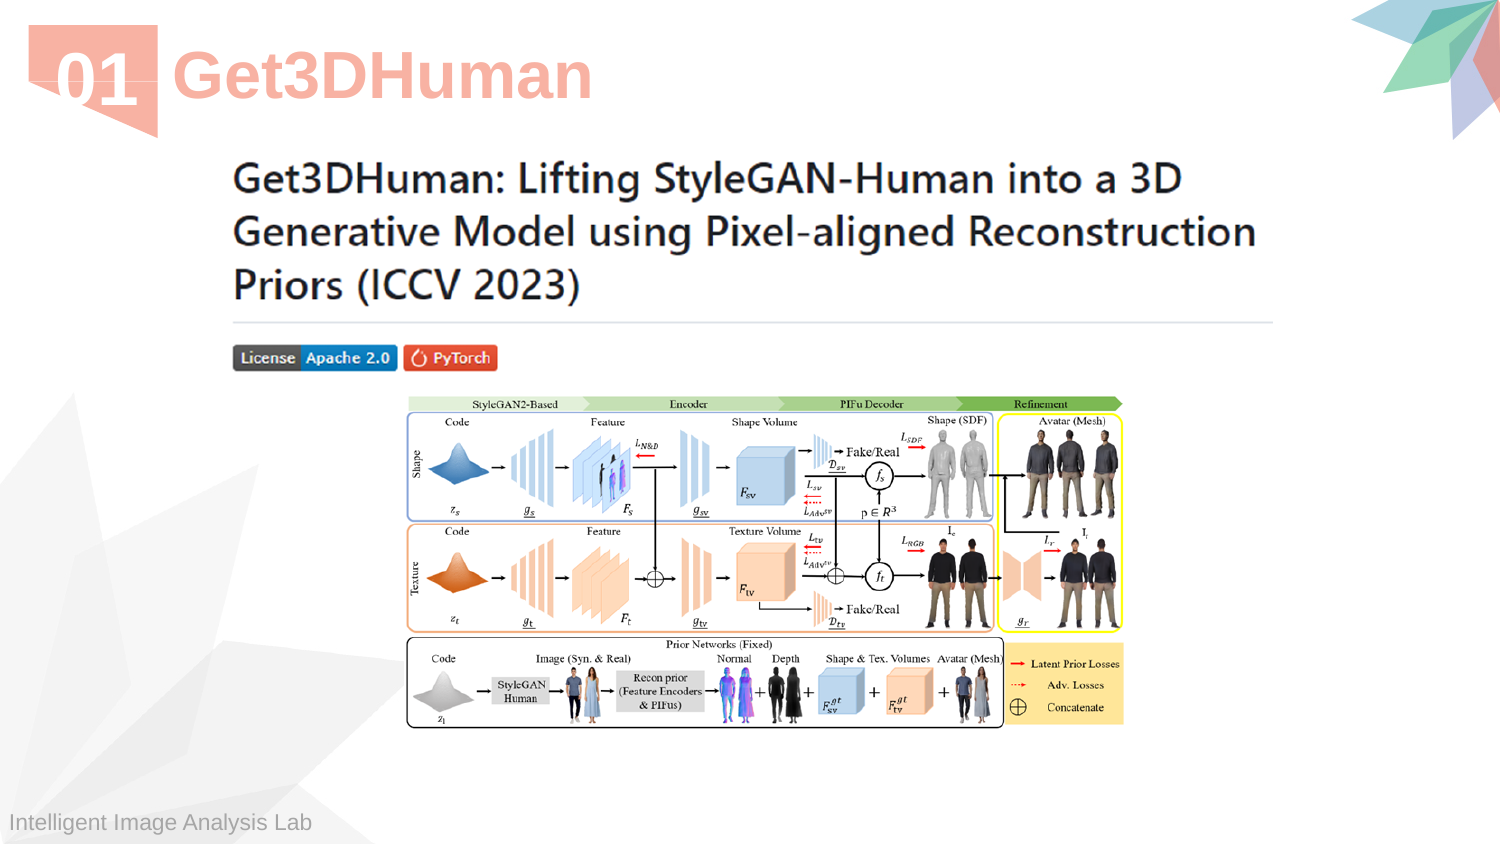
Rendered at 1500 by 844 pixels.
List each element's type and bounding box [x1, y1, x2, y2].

text_box [157, 24, 904, 622]
text_box [28, 24, 156, 139]
picture [0, 0, 1500, 844]
